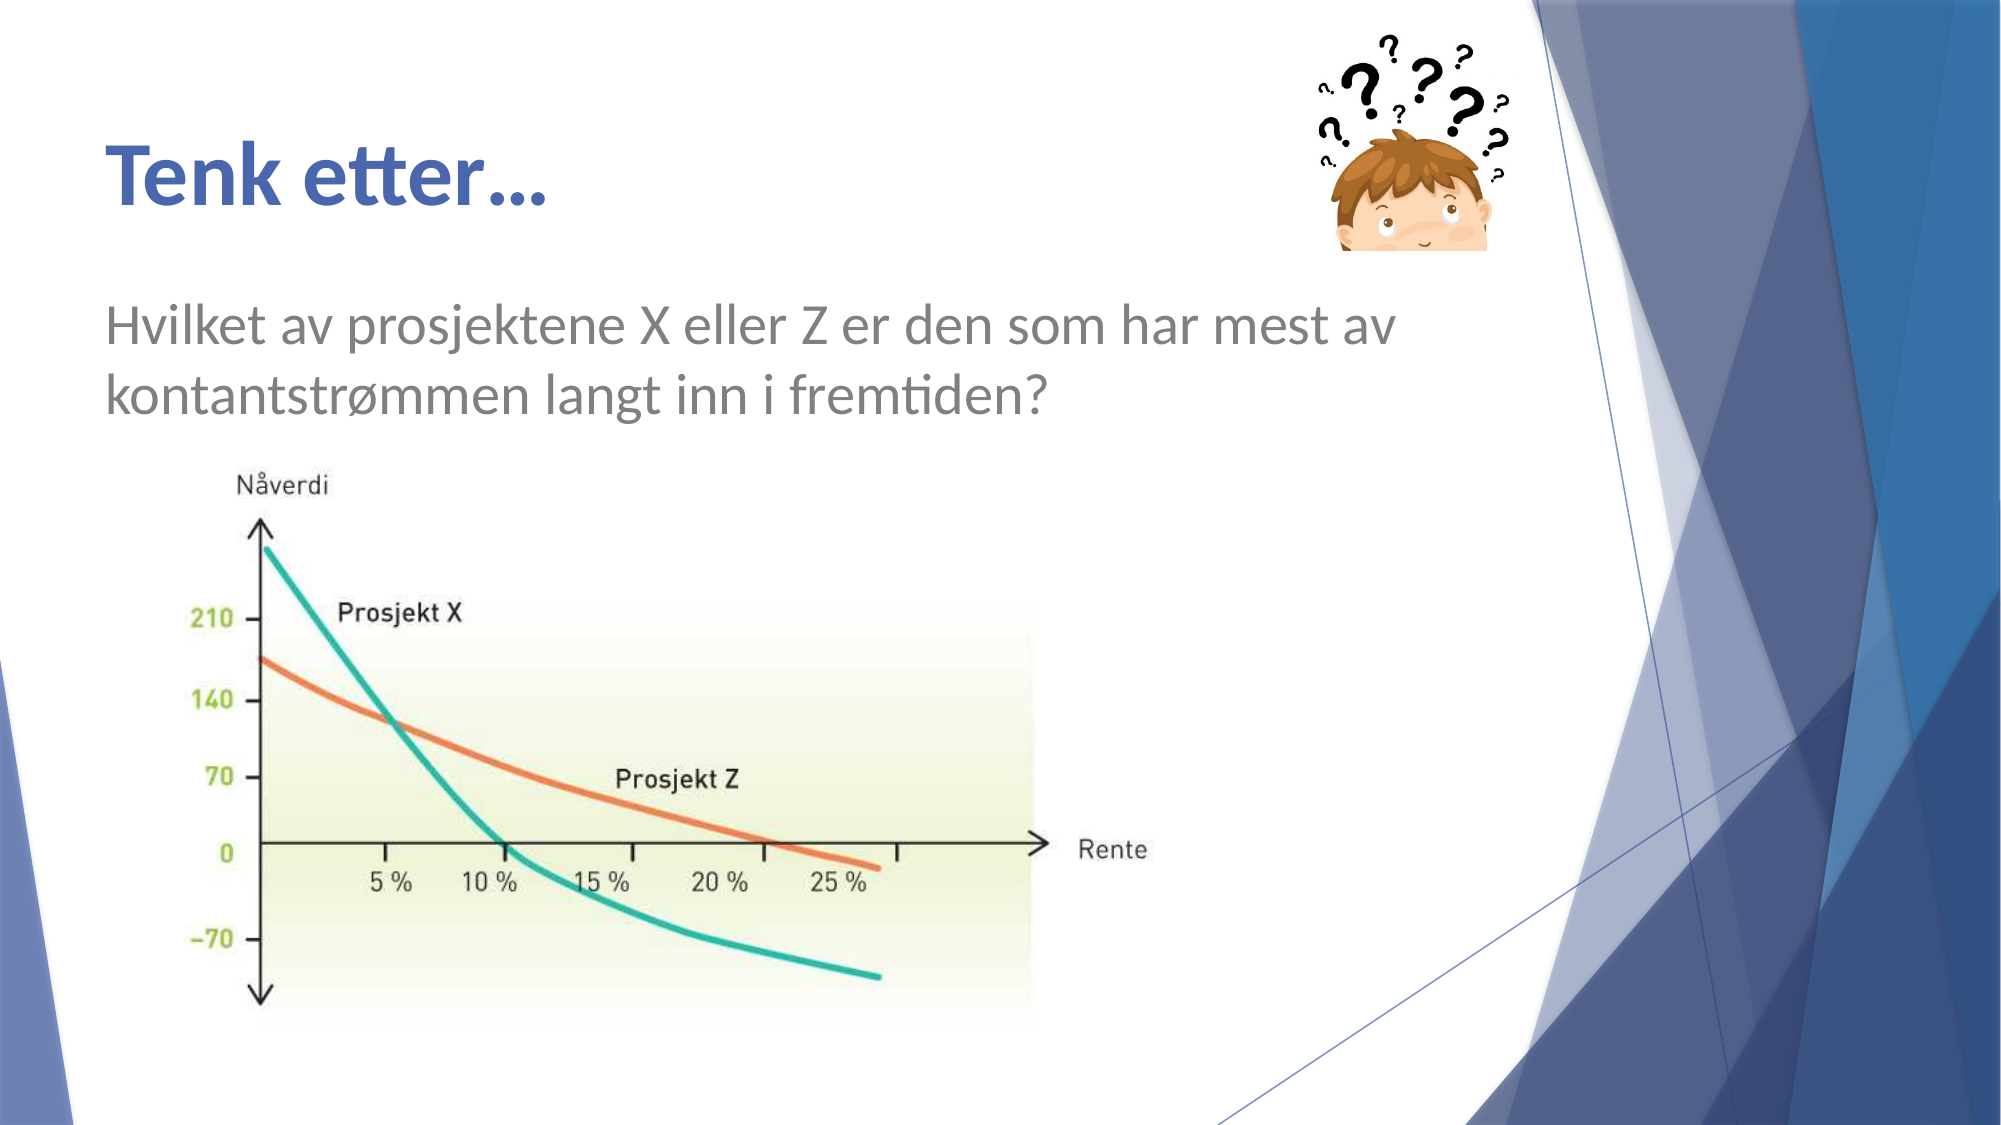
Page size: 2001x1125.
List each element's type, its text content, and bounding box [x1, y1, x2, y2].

picture [184, 455, 1166, 1062]
title Tenk etter… [90, 106, 1501, 278]
list Hvilket av prosjektene X eller Z er den som har mest av kontantstrømmen langt inn i fremtiden? [90, 278, 1501, 916]
picture [1298, 27, 1522, 252]
